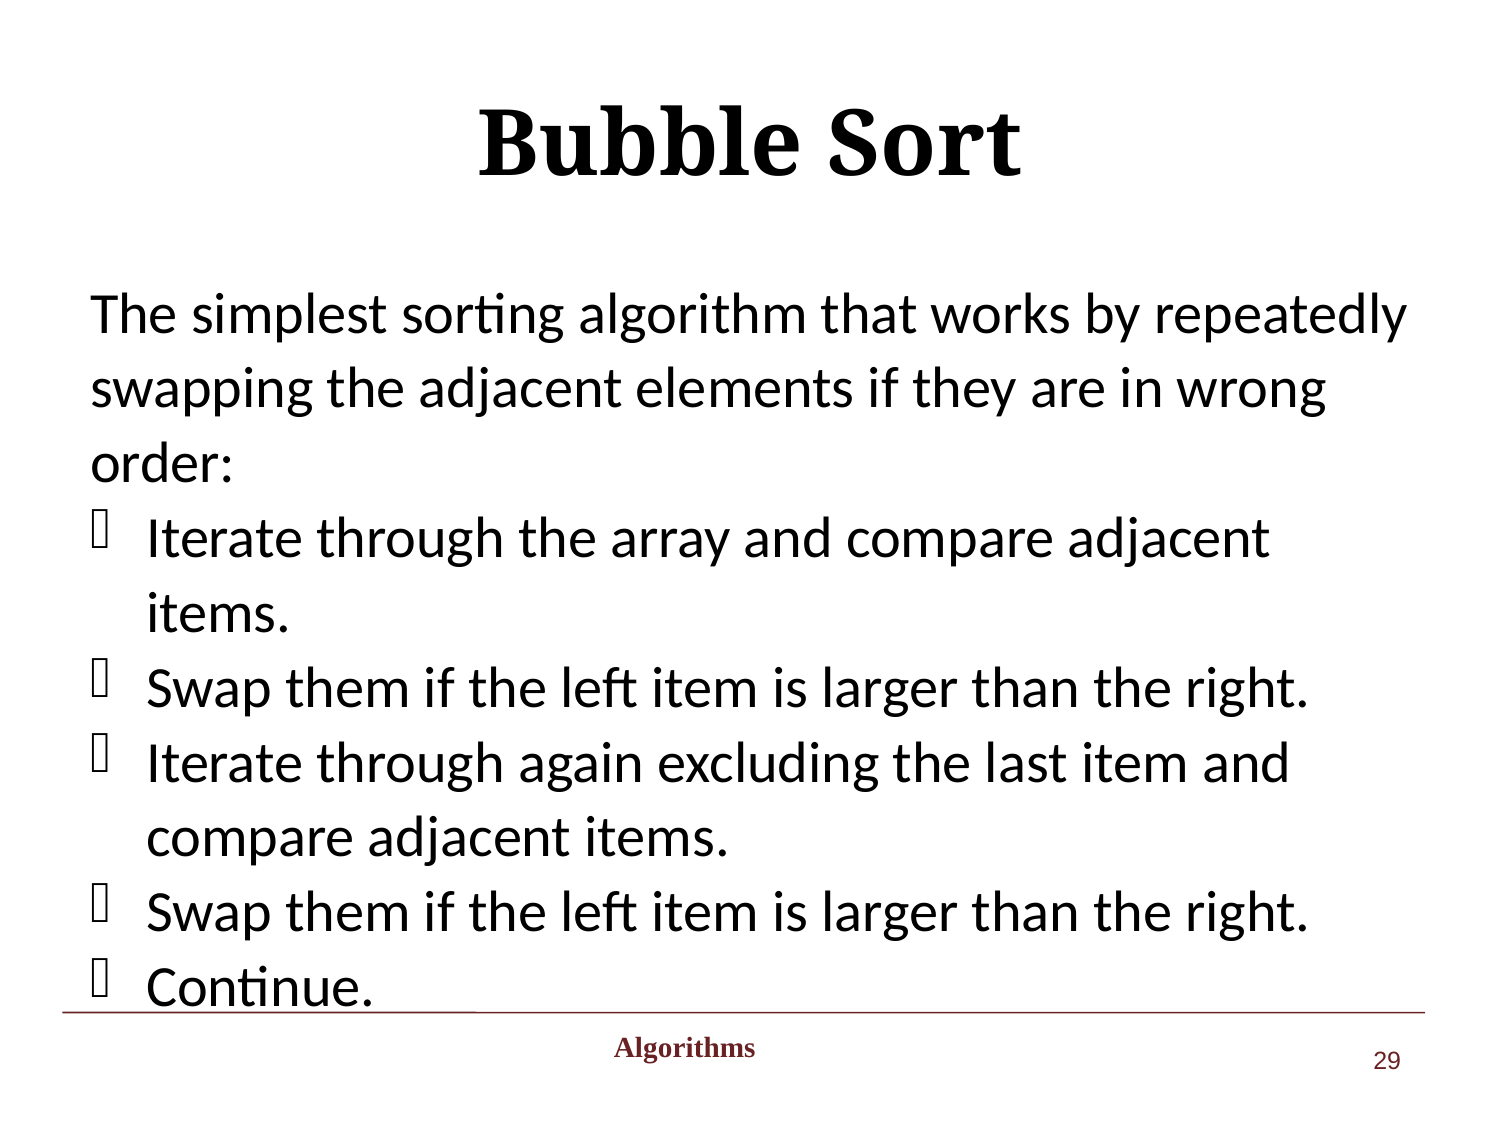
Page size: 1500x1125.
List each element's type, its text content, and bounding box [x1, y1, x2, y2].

title Bubble Sort [74, 44, 1426, 233]
footer Algorithms [262, 1024, 1101, 1104]
list The simplest sorting algorithm that works by repeatedly swapping the adjacent elements if they are in wrong order: Iterate through the array and compare adjacent items. Swap them if the left item is larger than the right. Iterate through again excluding the last item and compare adjacent items. Swap them if the left item is larger than the right. Continue. [74, 262, 1426, 1006]
